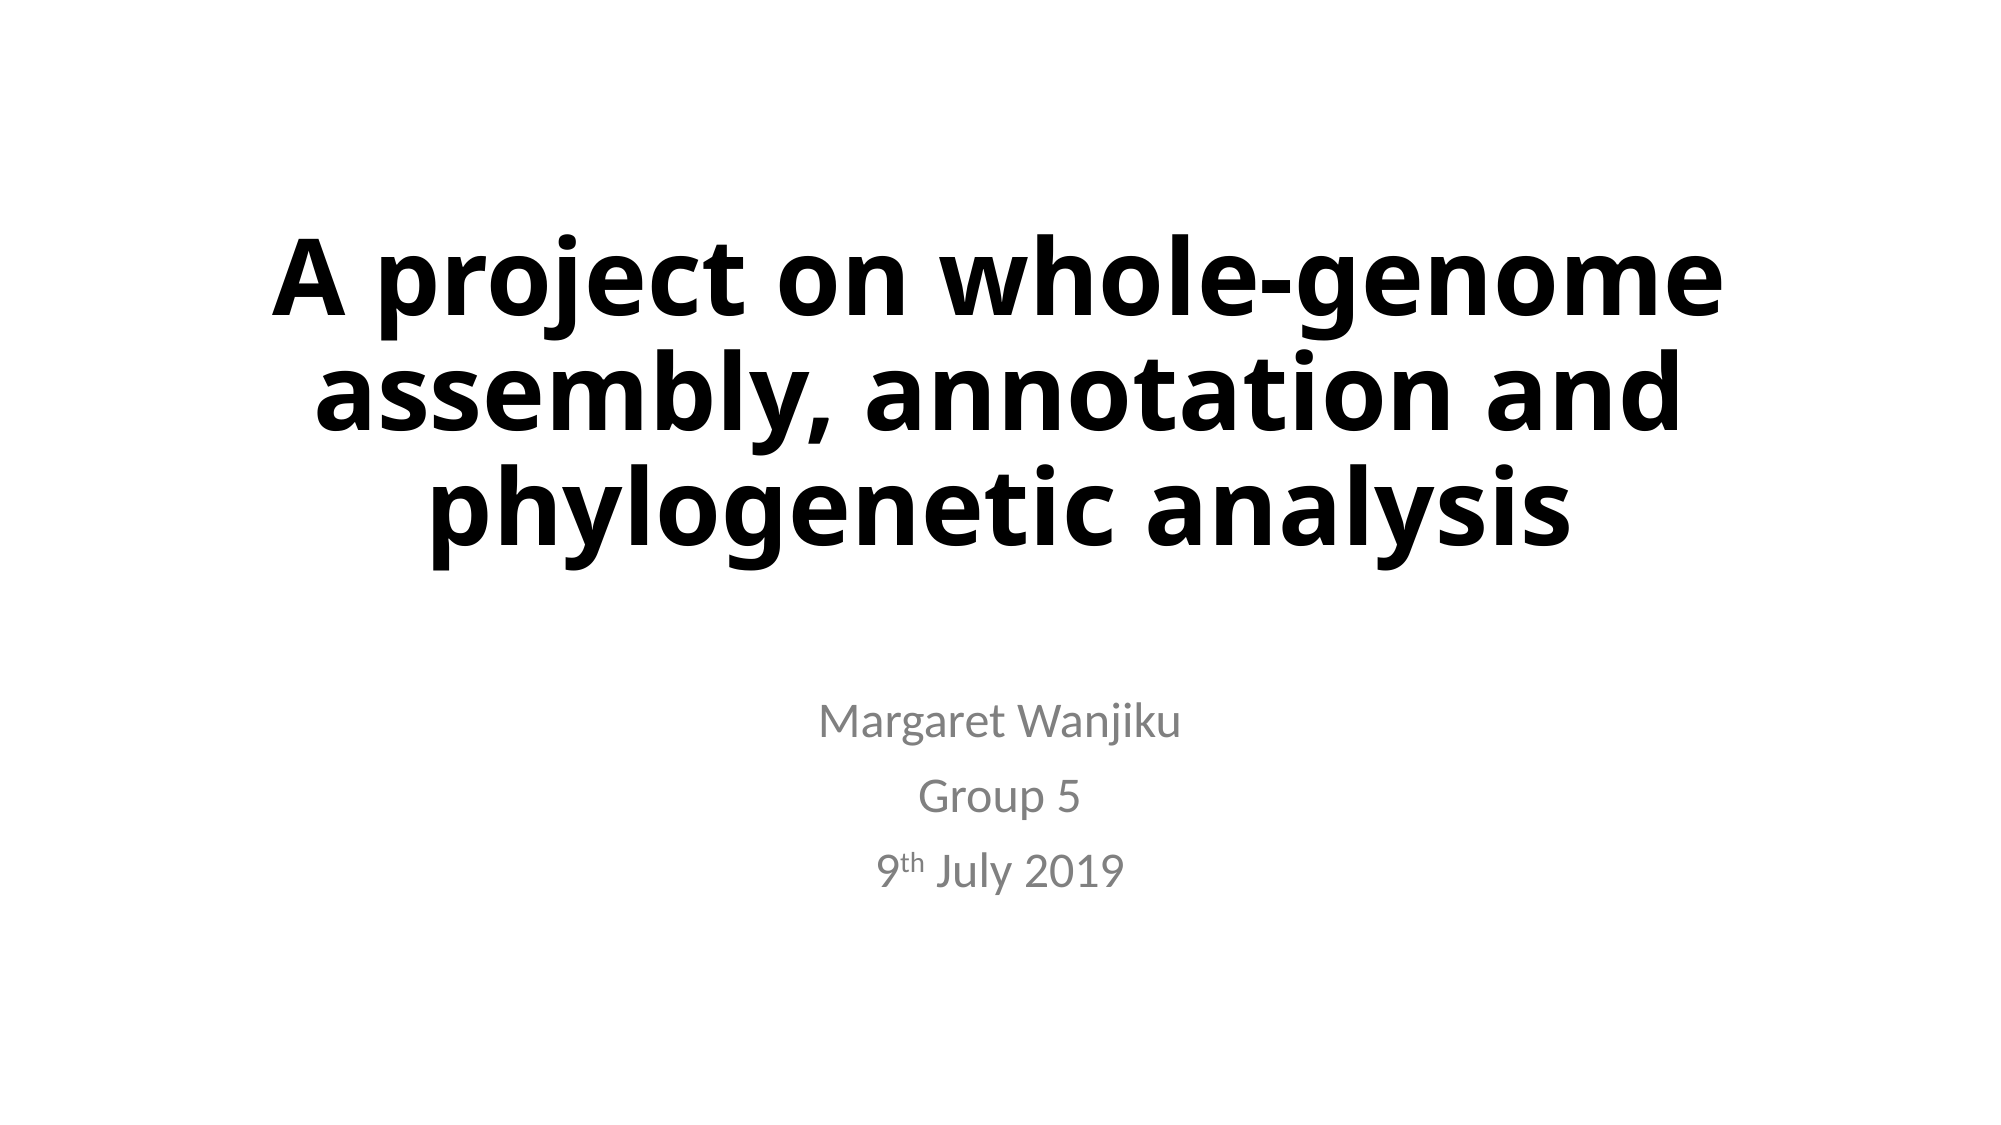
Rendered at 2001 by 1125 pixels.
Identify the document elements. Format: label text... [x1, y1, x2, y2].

subtitle Margaret Wanjiku Group 5 9th July 2019 [249, 686, 1750, 959]
title A project on whole-genome assembly, annotation and phylogenetic analysis [249, 184, 1750, 576]
